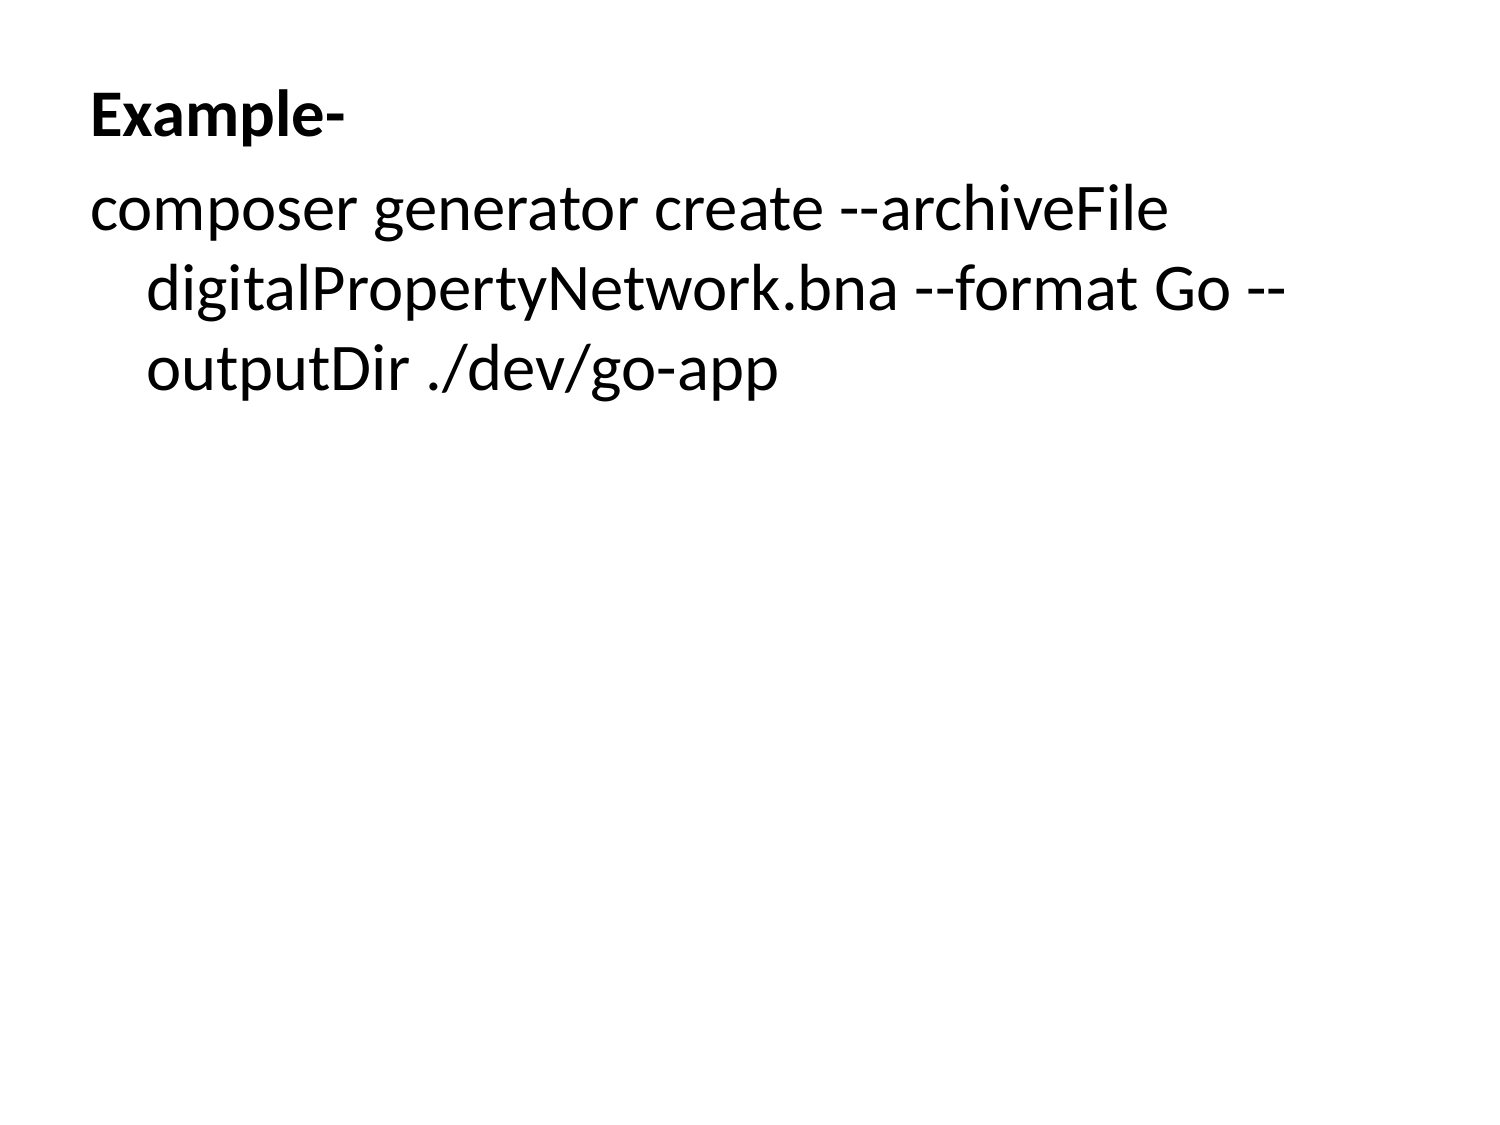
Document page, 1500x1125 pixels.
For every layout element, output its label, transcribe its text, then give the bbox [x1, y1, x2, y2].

list Example- composer generator create --archiveFile digitalPropertyNetwork.bna --format Go --outputDir ./dev/go-app [75, 62, 1425, 1088]
